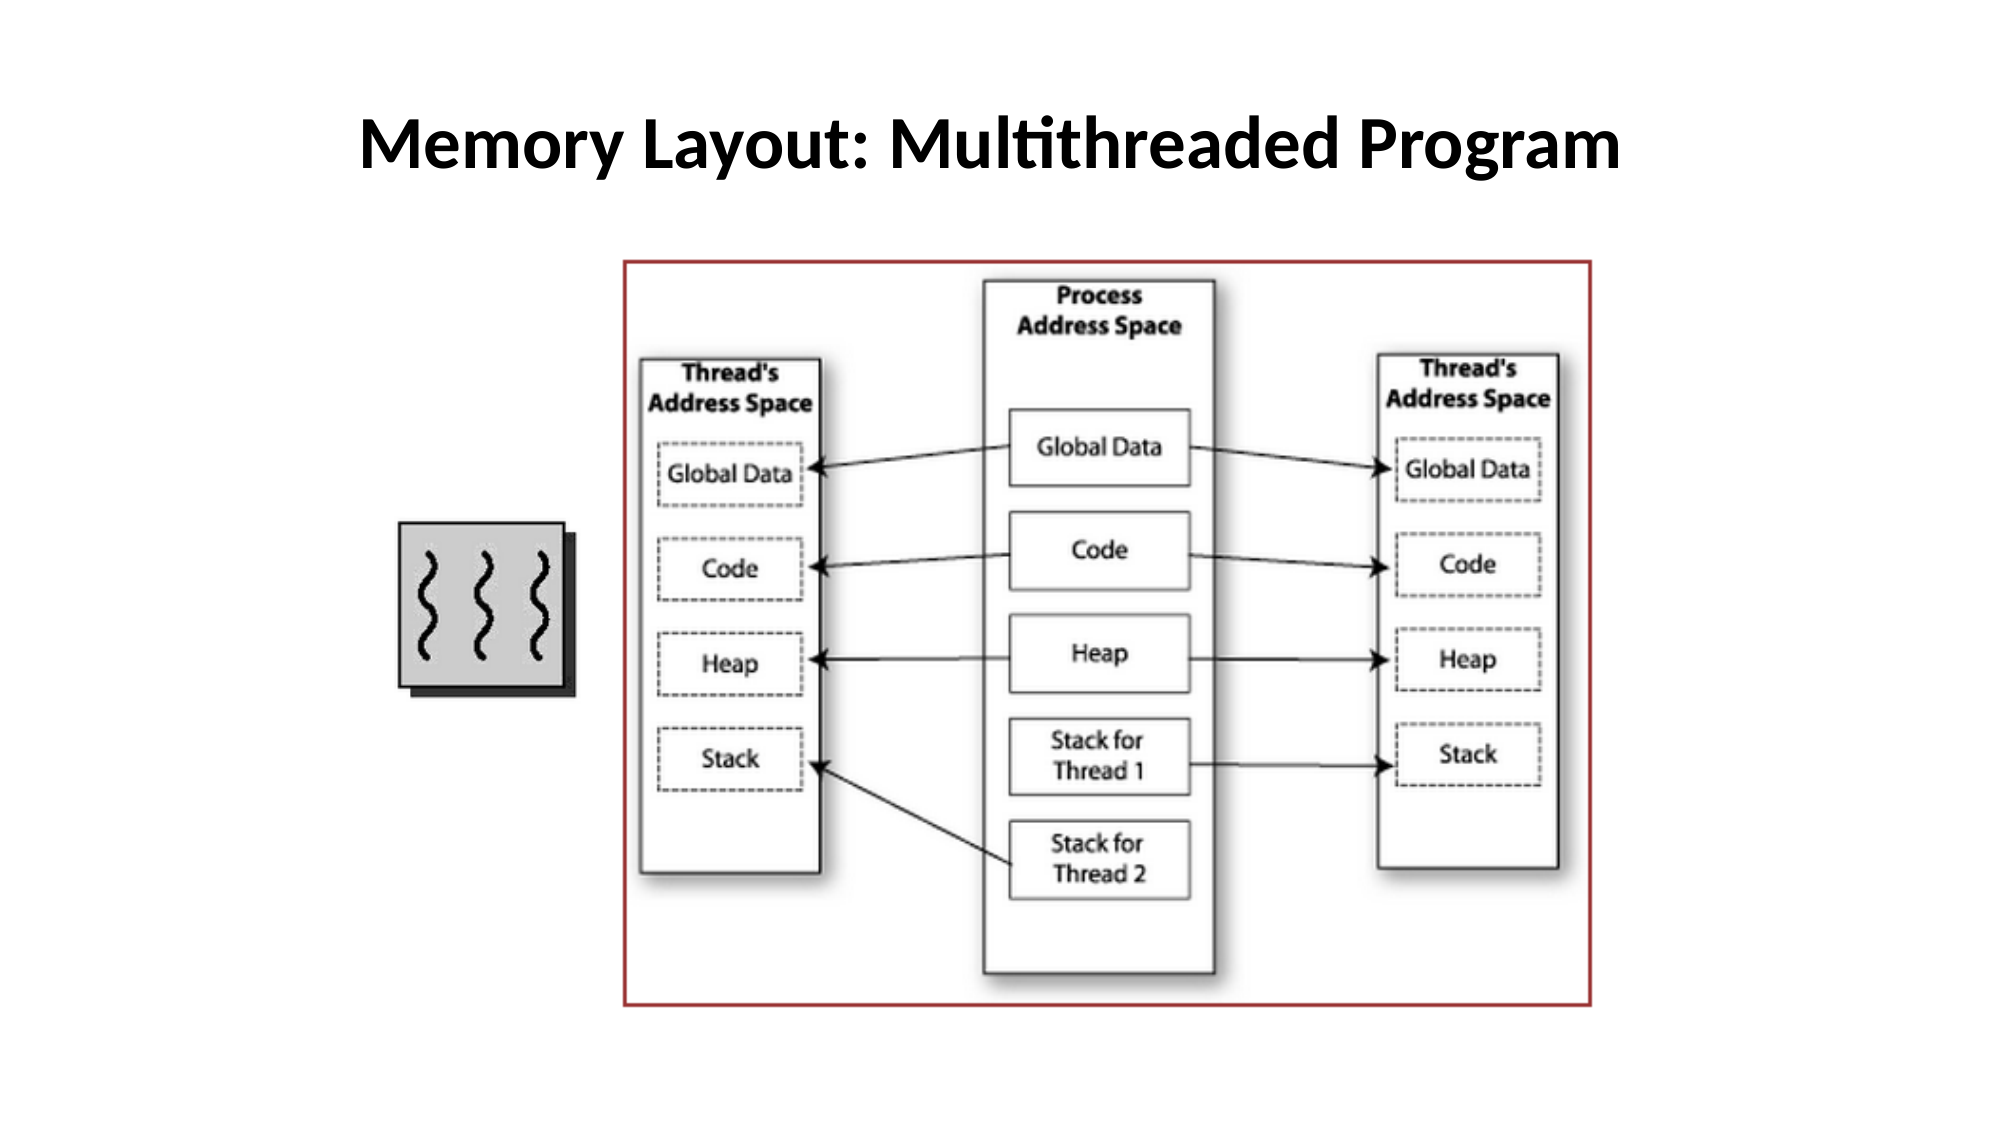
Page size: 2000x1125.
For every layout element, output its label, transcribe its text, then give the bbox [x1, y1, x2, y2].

picture [612, 247, 1600, 1015]
title Memory Layout: Multithreaded Program [324, 45, 1675, 233]
picture [387, 512, 585, 708]
